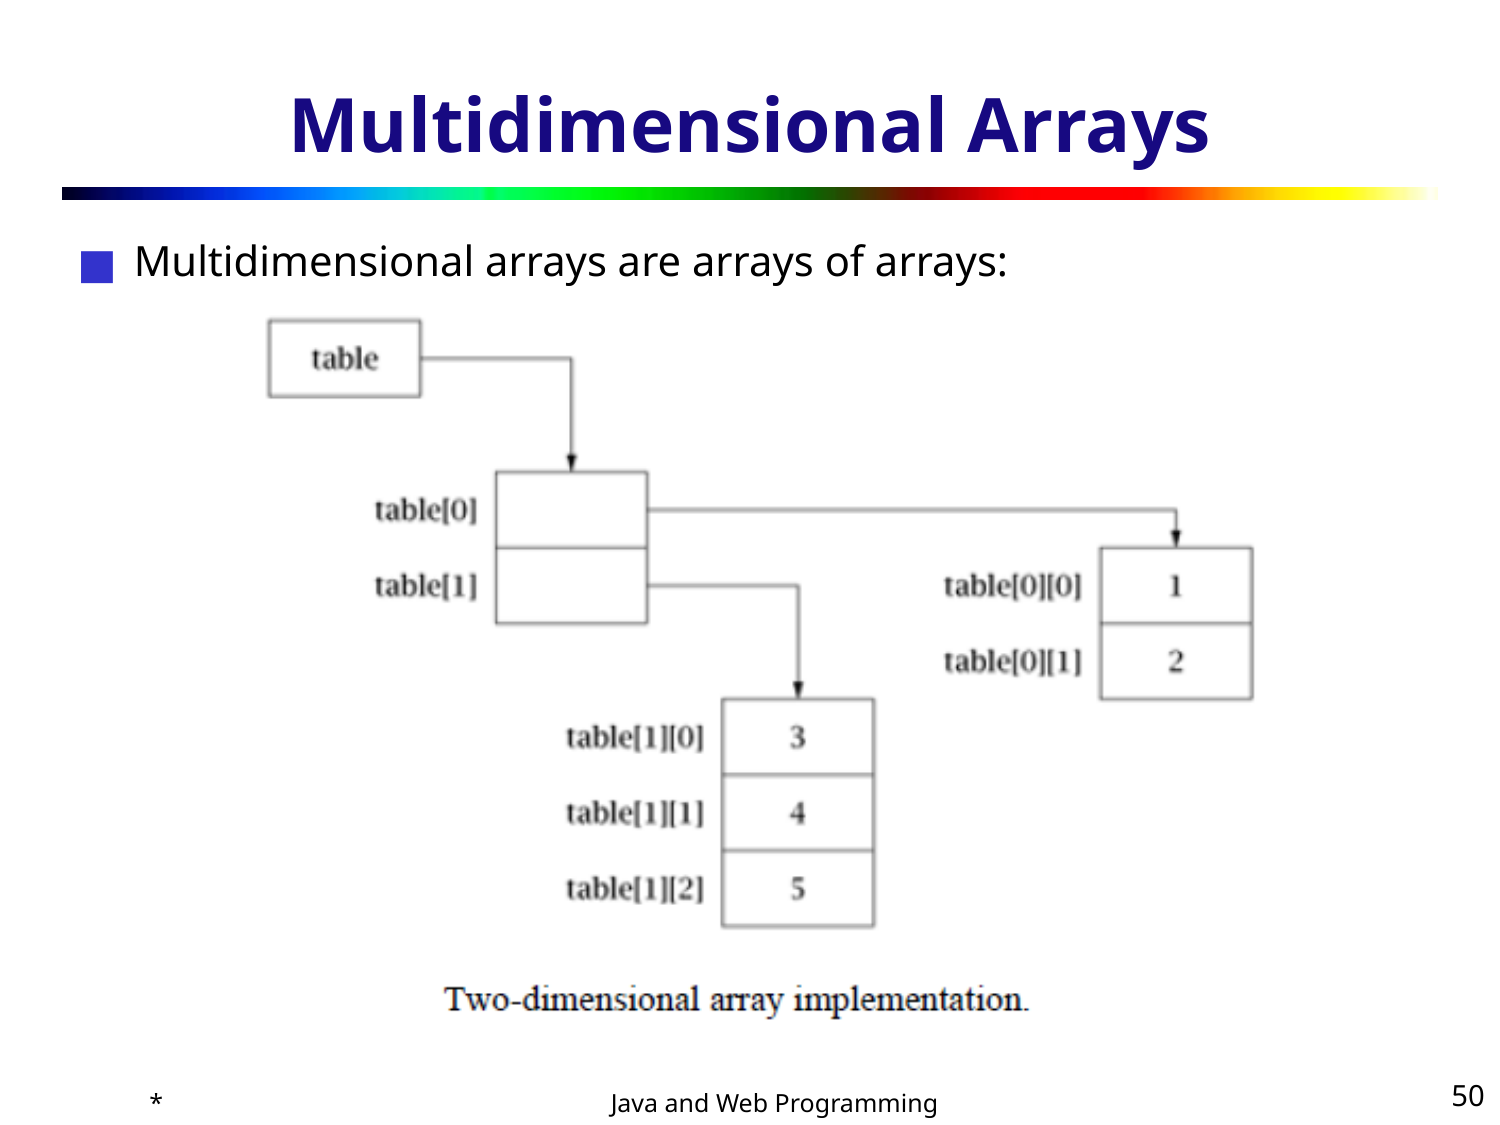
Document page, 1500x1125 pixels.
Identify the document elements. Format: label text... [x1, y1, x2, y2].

title Multidimensional Arrays [0, 50, 1500, 175]
text_box ‹#› [1187, 1049, 1500, 1125]
picture [262, 312, 1263, 1026]
text_box * [0, 1049, 313, 1125]
list Multidimensional arrays are arrays of arrays: [62, 212, 1450, 1050]
picture [382, 187, 1438, 200]
text_box Java and Web Programming [537, 1062, 1013, 1125]
picture [62, 187, 355, 200]
